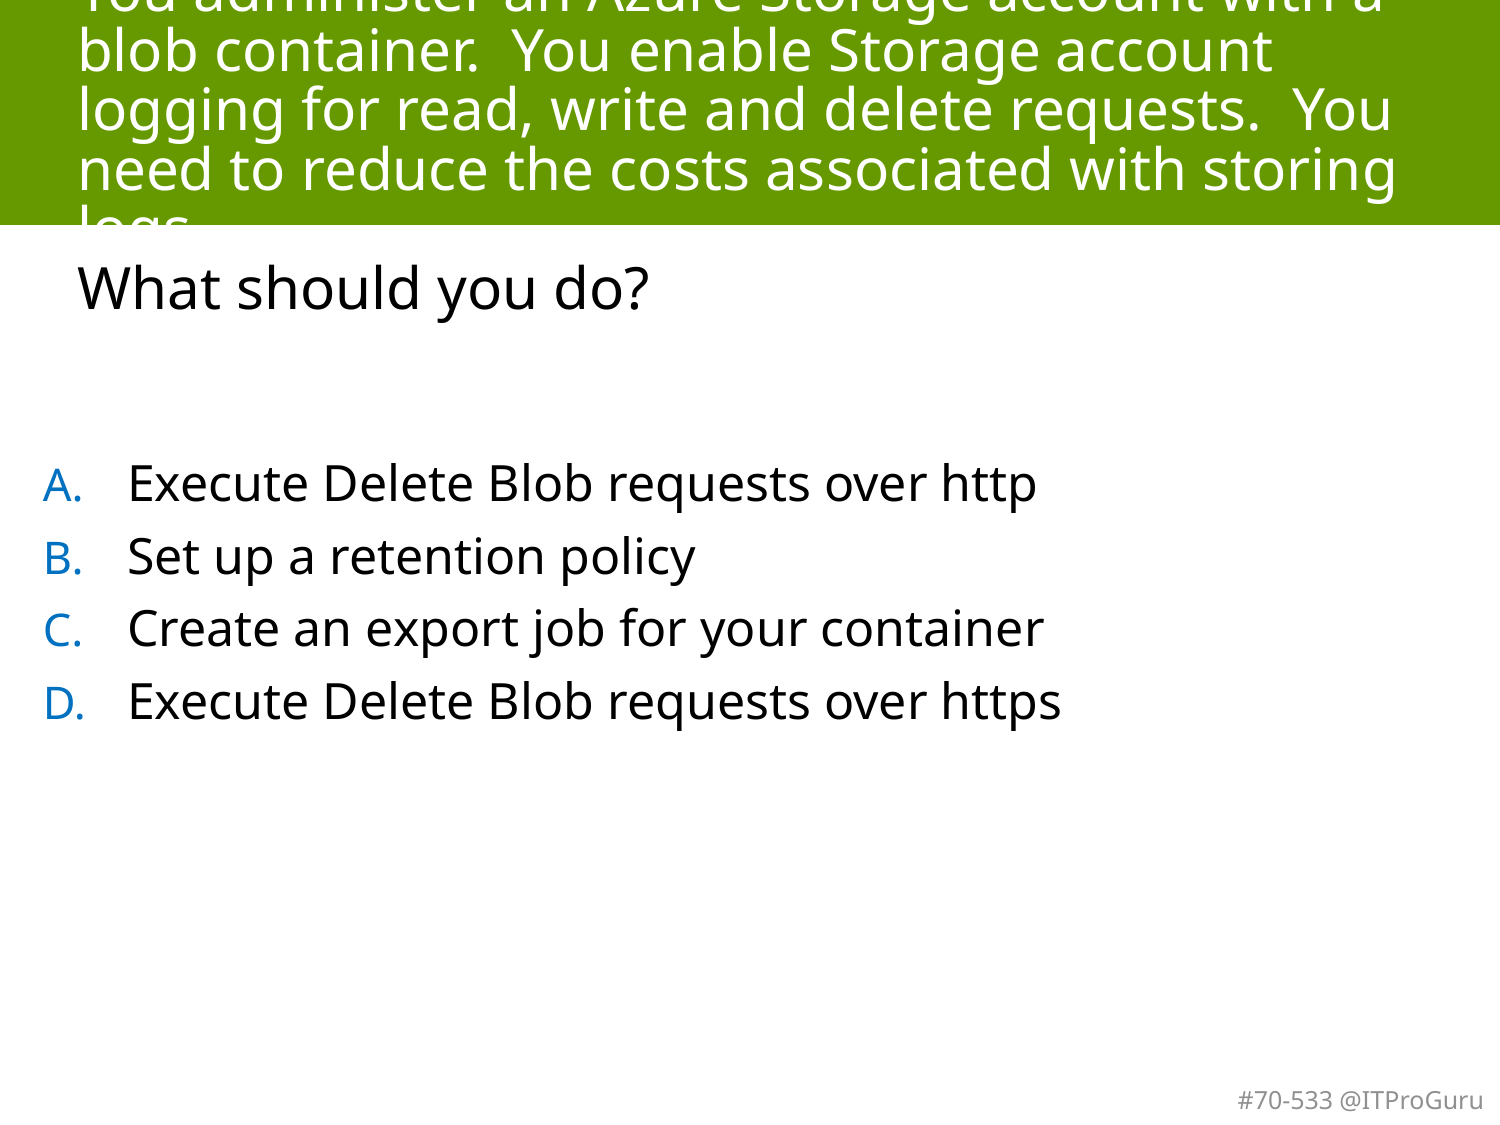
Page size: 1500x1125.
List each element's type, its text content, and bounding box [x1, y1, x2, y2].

list Execute Delete Blob requests over http Set up a retention policy Create an export job for your container Execute Delete Blob requests over https [42, 451, 1450, 826]
title You administer an Azure Storage account with a blob container. You enable Storage account logging for read, write and delete requests. You need to reduce the costs associated with storing logs. What should you do? [77, 0, 1450, 394]
